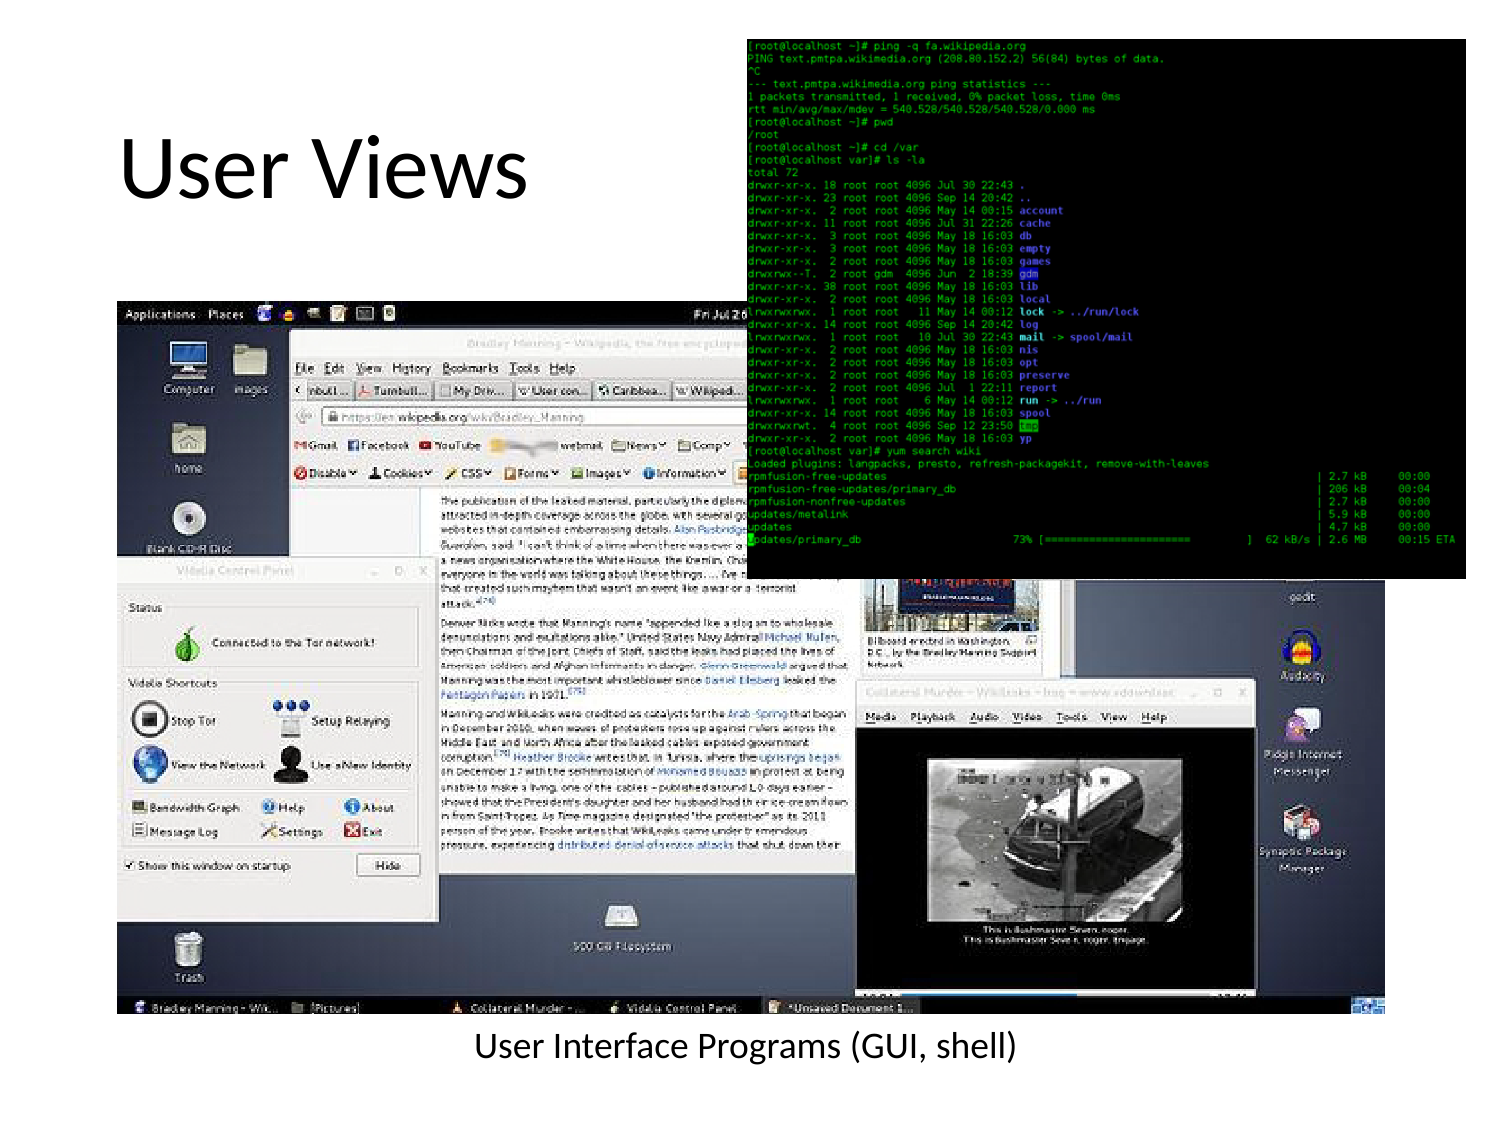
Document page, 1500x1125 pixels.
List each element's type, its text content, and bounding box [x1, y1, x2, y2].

picture [115, 299, 1385, 1014]
text_box User Interface Programs (GUI, shell) [459, 1021, 1037, 1074]
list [747, 39, 1467, 579]
title User Views [103, 59, 742, 278]
